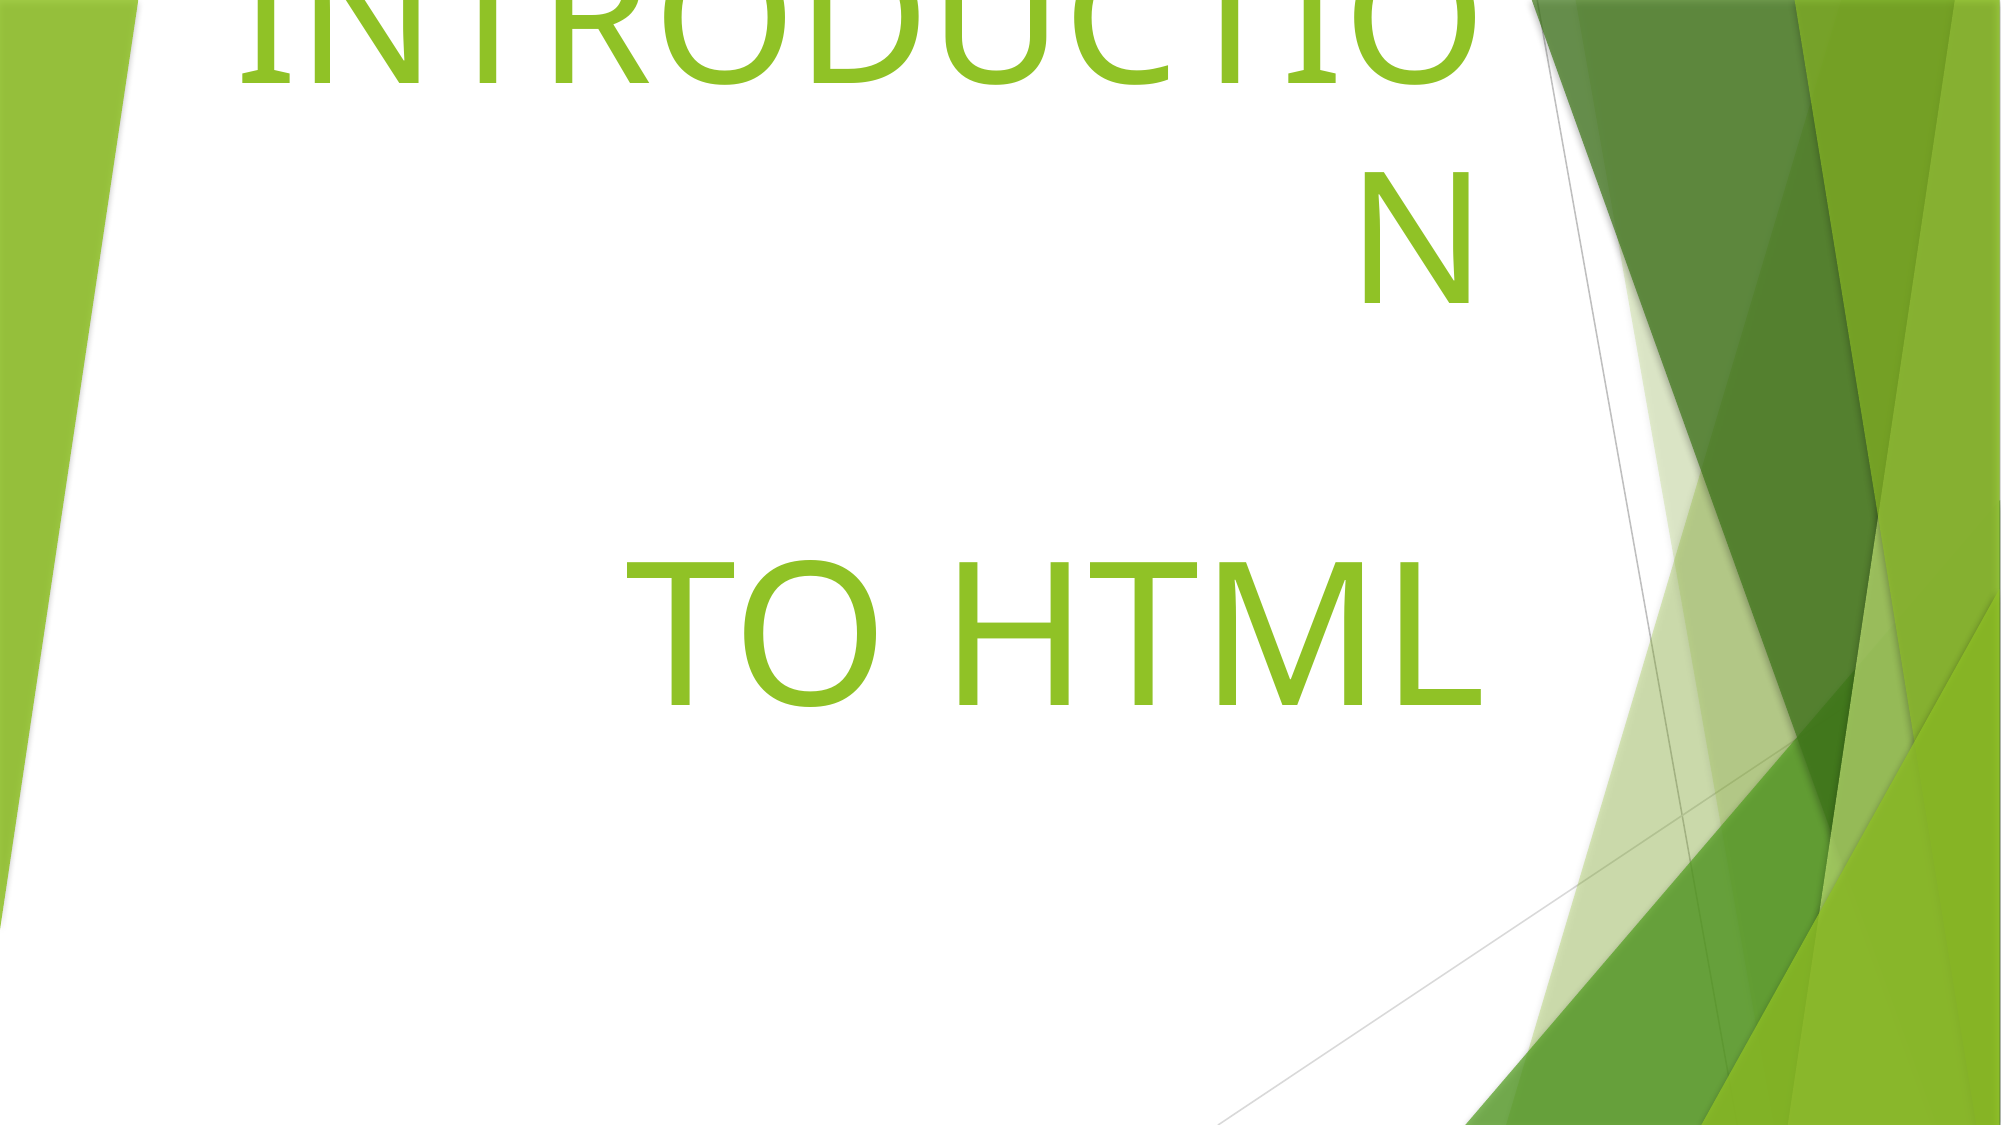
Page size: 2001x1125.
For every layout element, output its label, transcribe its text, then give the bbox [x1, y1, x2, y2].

text_box TO HTML [186, 483, 1502, 754]
title INTRODUCTION [186, 77, 1502, 348]
